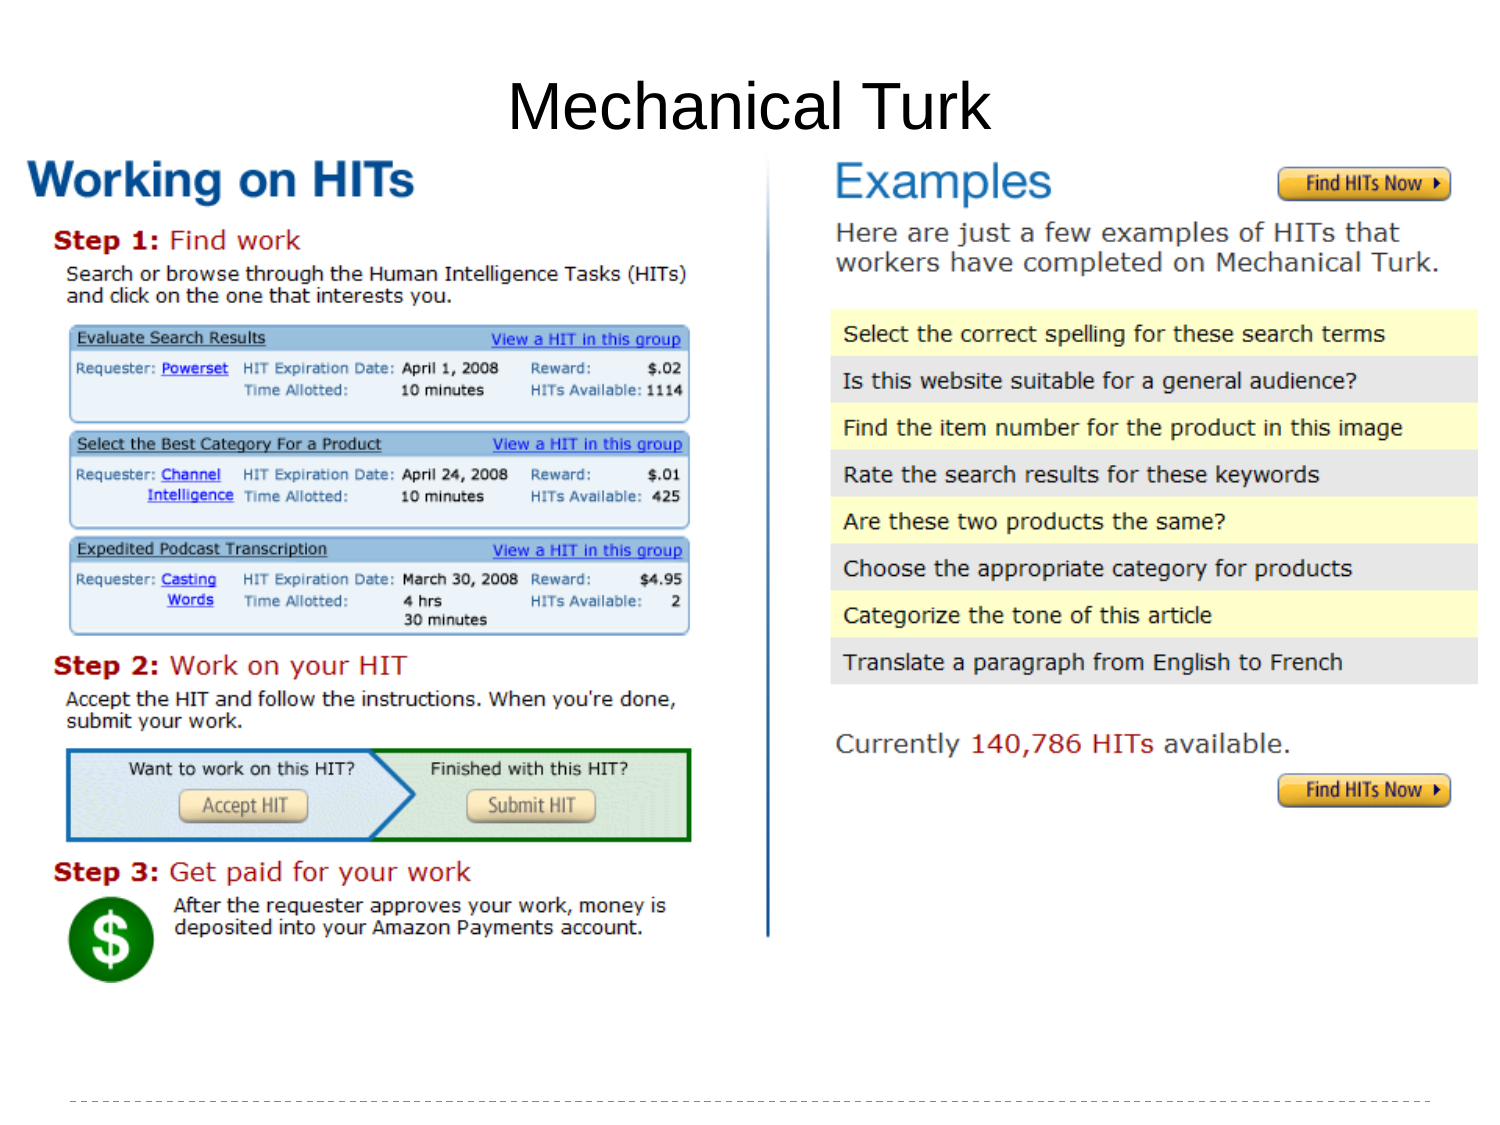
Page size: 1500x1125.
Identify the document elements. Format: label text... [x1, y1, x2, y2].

title Mechanical Turk [112, 52, 1388, 140]
picture [21, 141, 1479, 984]
